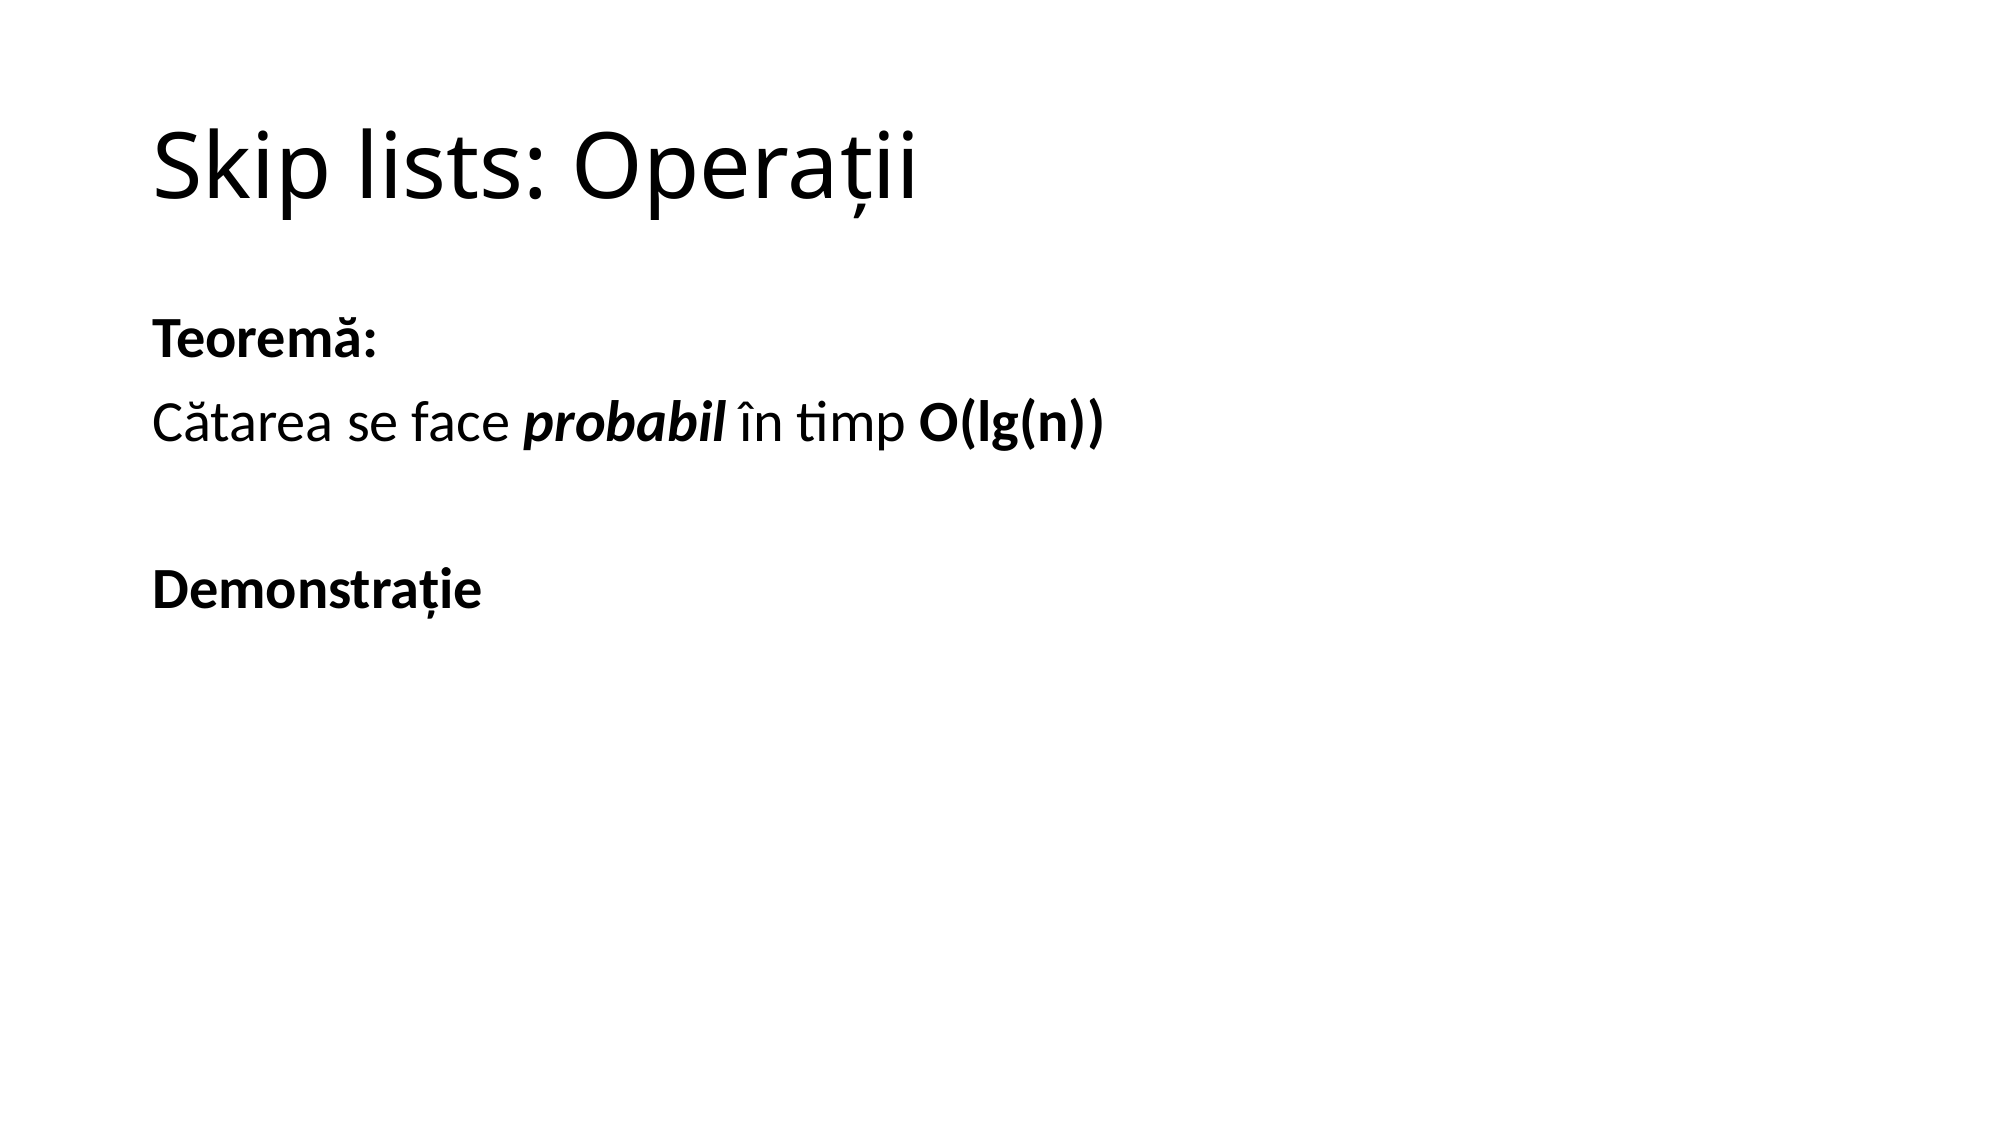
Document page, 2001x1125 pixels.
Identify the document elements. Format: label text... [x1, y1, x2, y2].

list Teoremă: Cătarea se face probabil în timp O(lg(n)) Demonstrație Numărul de operații = nr de mișcări pe verticală + nr de mișcări pe orizontală [137, 299, 1863, 1014]
title Skip lists: Operații [137, 59, 1863, 278]
